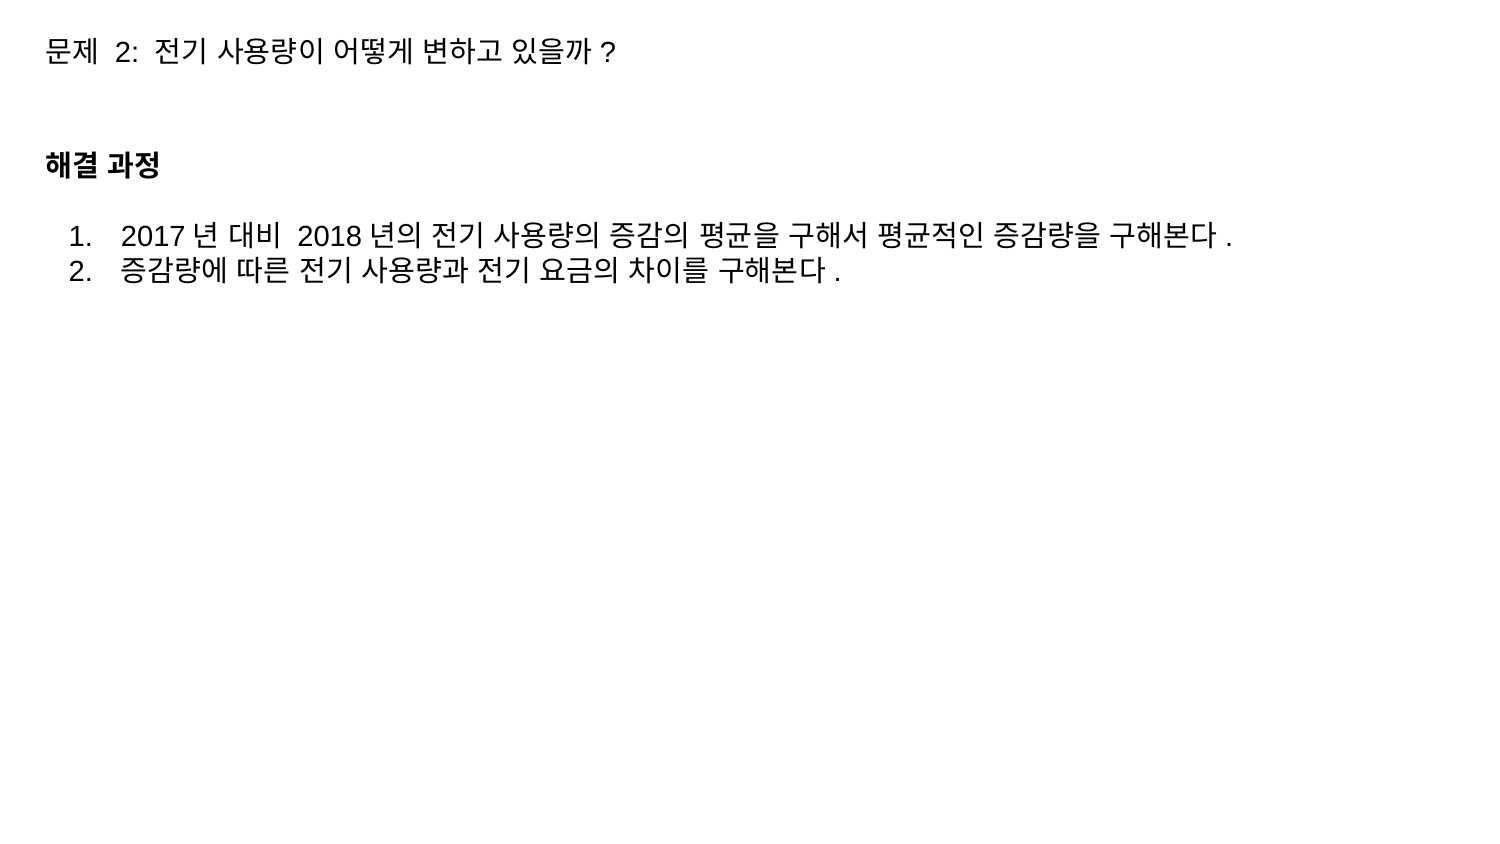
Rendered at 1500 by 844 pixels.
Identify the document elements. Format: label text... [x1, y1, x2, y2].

text_box 해결 과정 2017년 대비 2018년의 전기 사용량의 증감의 평균을 구해서 평균적인 증감량을 구해본다. 증감량에 따른 전기 사용량과 전기 요금의 차이를 구해본다. [30, 131, 1500, 432]
text_box 문제 2: 전기 사용량이 어떻게 변하고 있을까? [30, 18, 1044, 80]
